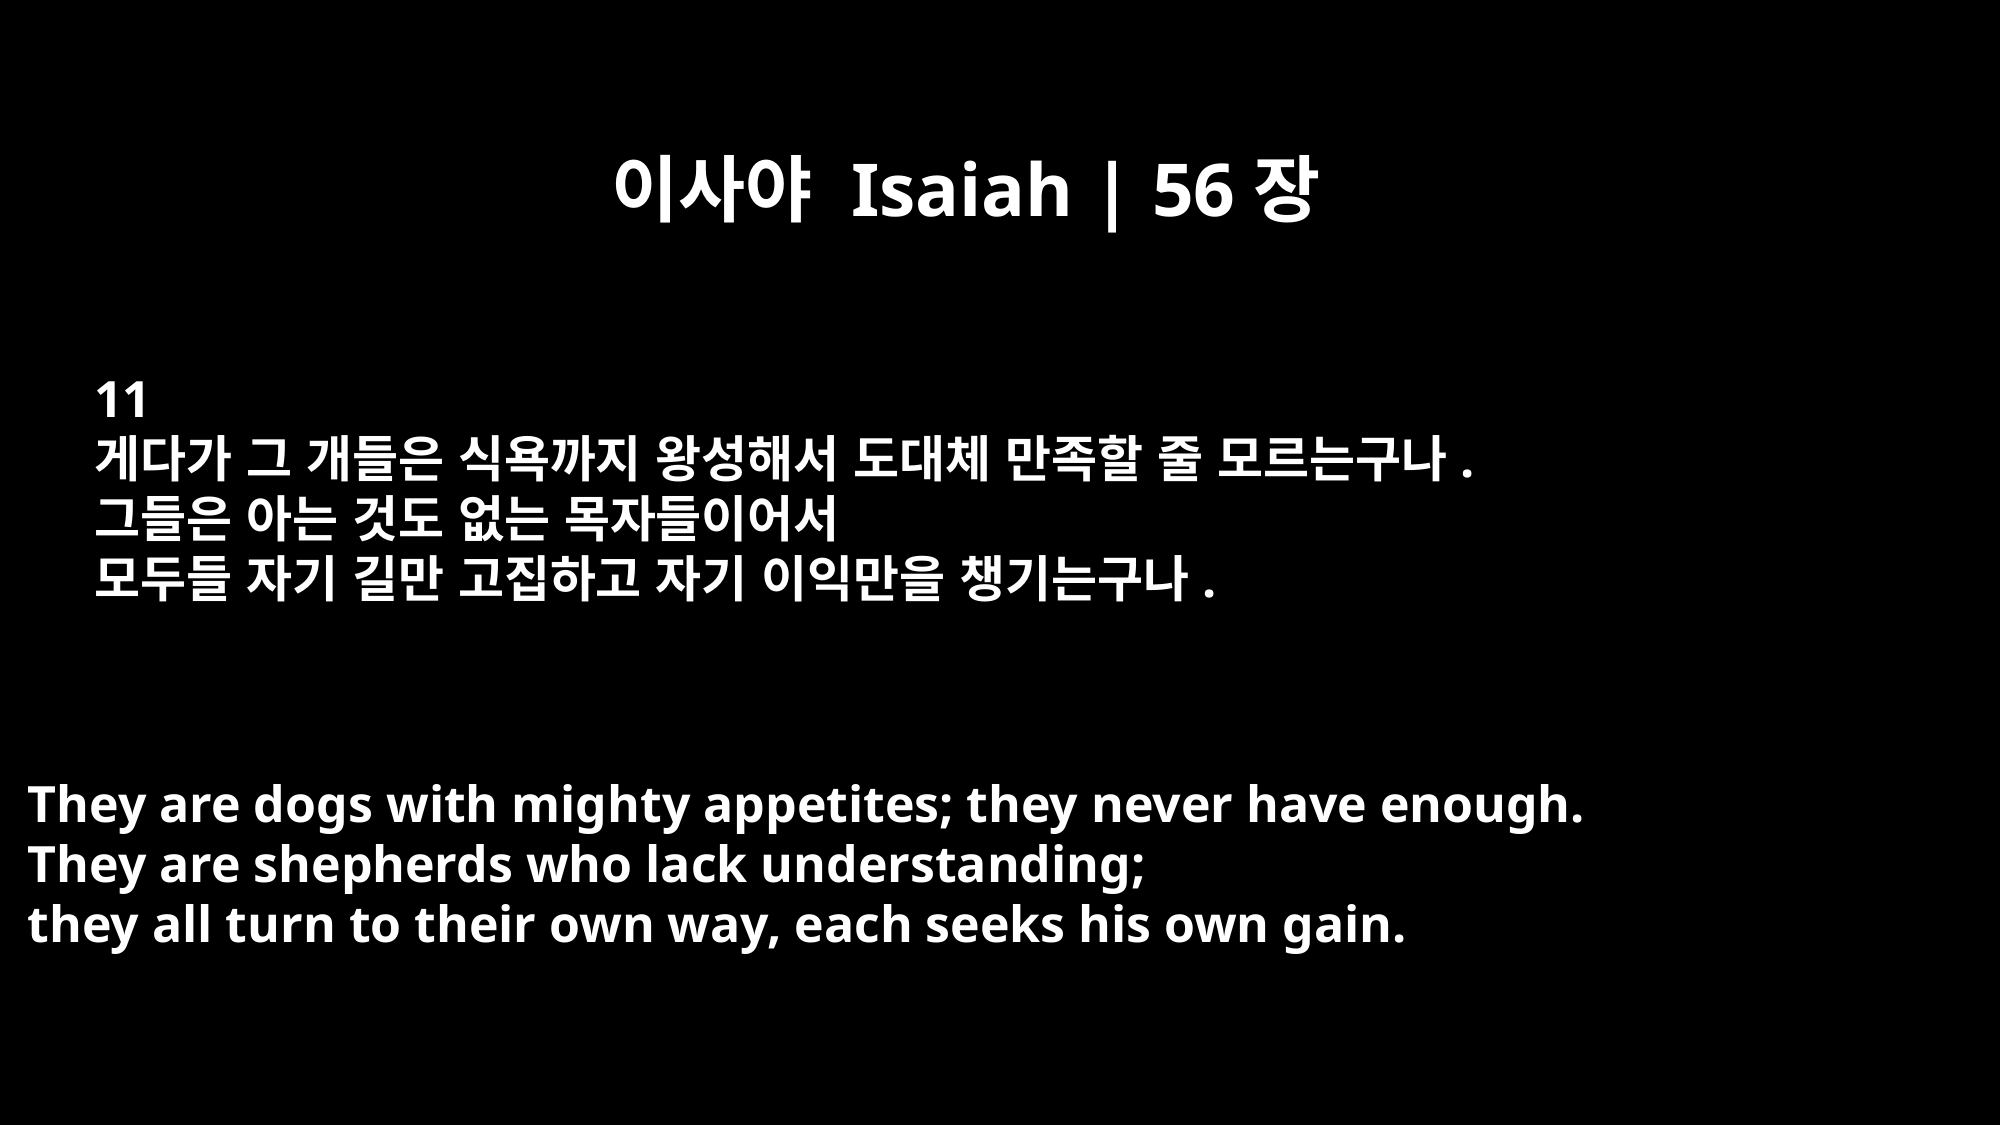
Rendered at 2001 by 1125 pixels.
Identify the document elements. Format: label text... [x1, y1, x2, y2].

text_box 이사야 Isaiah | 56장 [596, 136, 1336, 239]
text_box They are dogs with mighty appetites; they never have enough. They are shepherds who lack understanding; they all turn to their own way, each seeks his own gain. [13, 764, 1601, 960]
text_box 11 게다가 그 개들은 식욕까지 왕성해서 도대체 만족할 줄 모르는구나. 그들은 아는 것도 없는 목자들이어서 모두들 자기 길만 고집하고 자기 이익만을 챙기는구나. [79, 359, 1490, 615]
